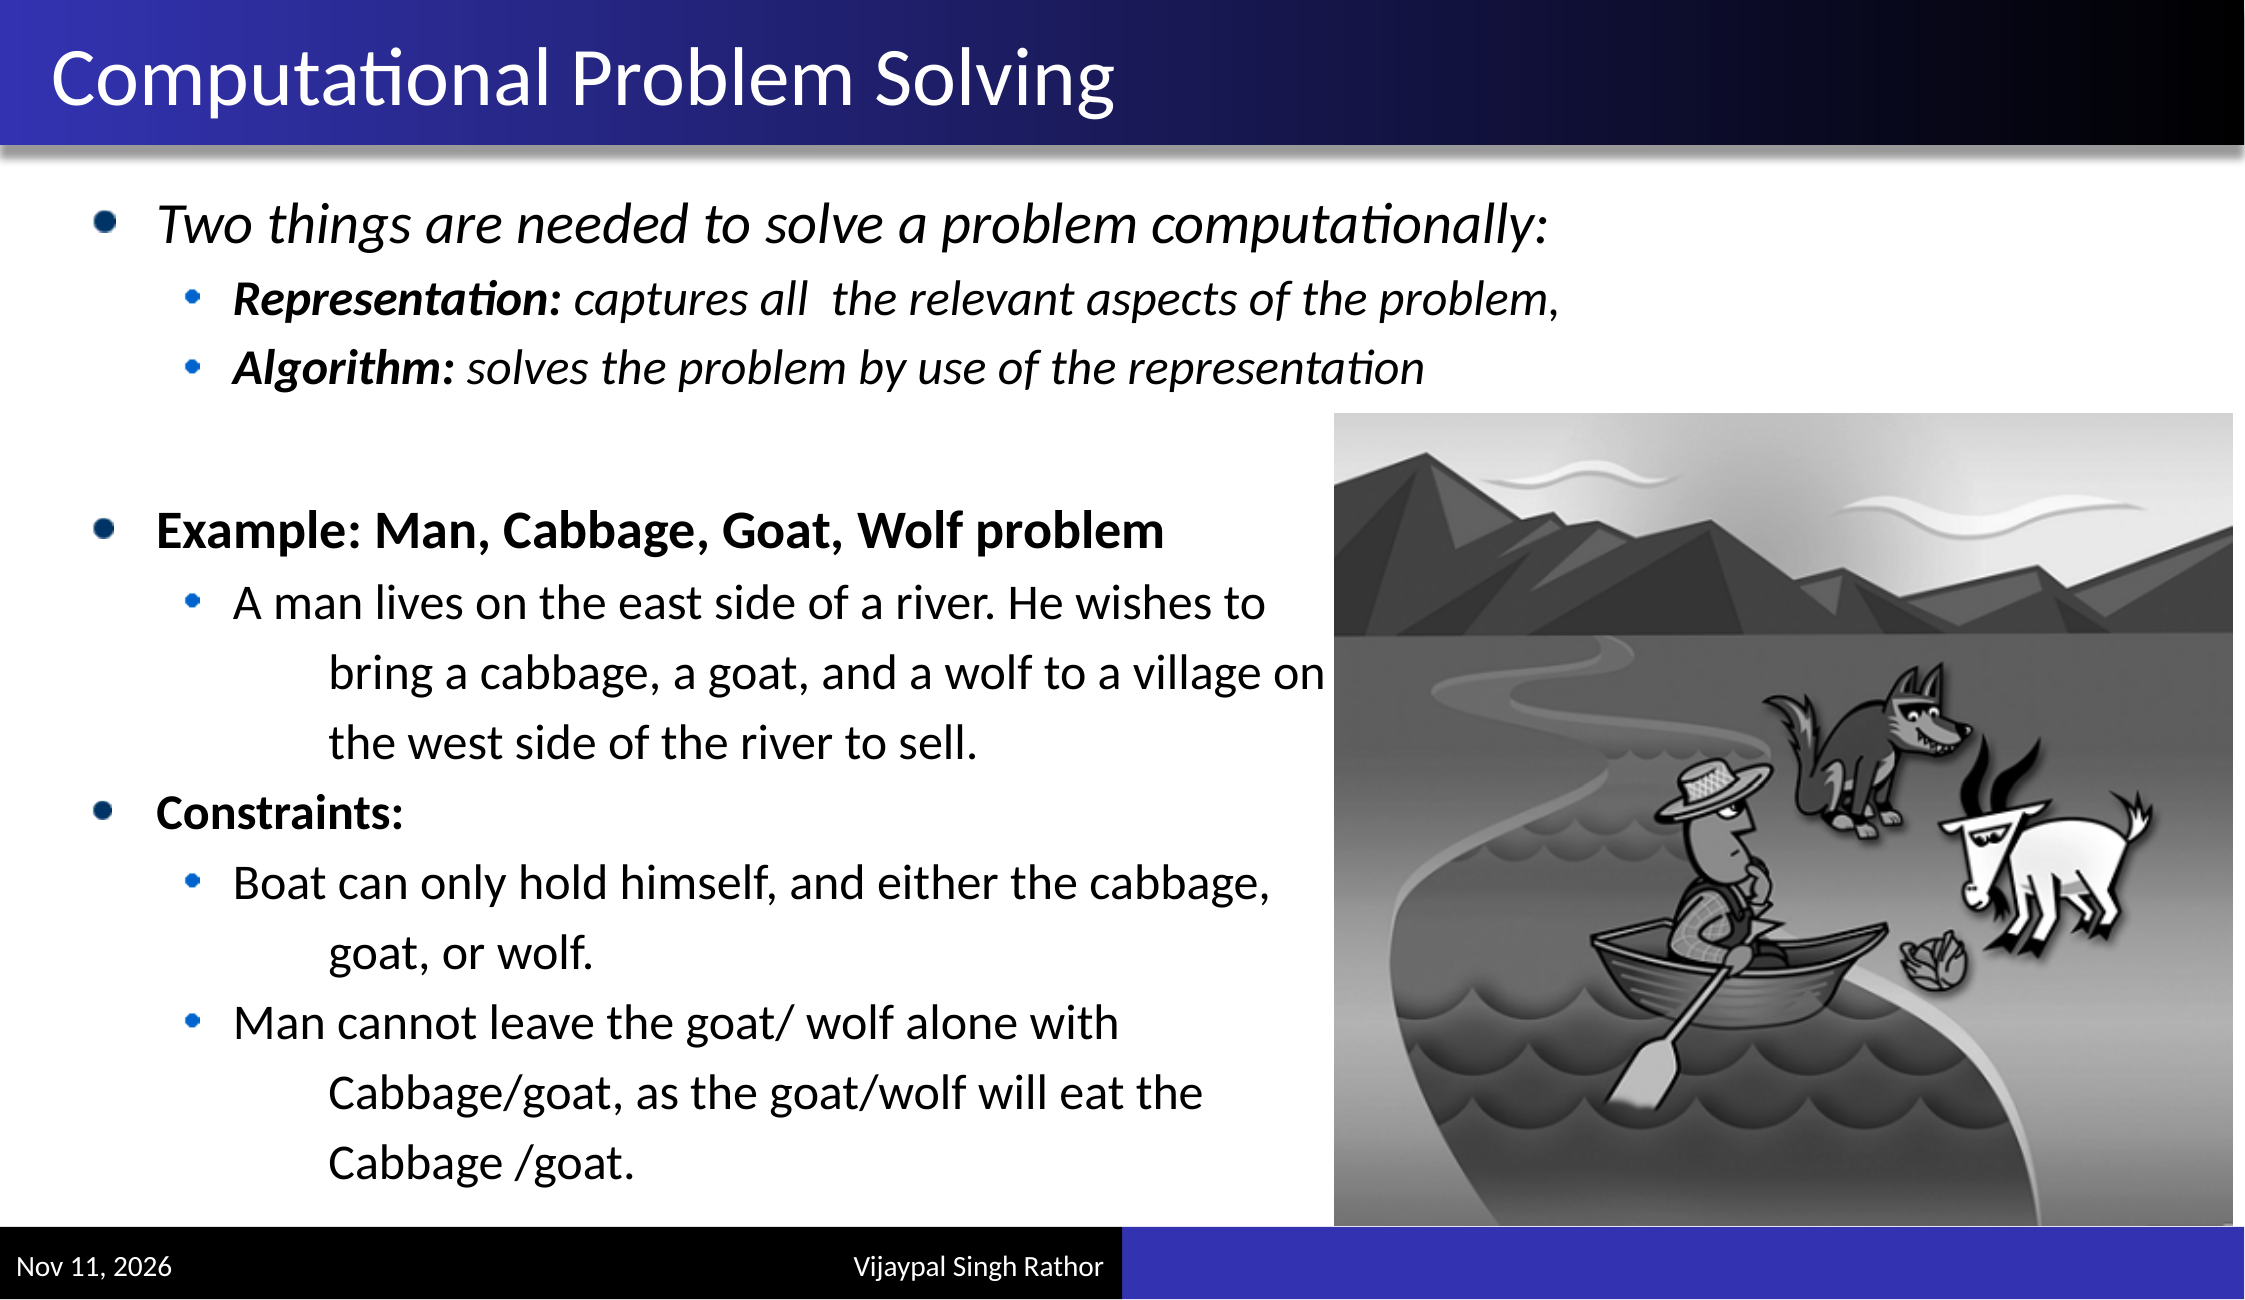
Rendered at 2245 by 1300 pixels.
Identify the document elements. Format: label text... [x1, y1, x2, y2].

picture [178, 588, 200, 610]
slide_number 23-Sep-21 [0, 1230, 263, 1300]
picture [90, 515, 114, 539]
picture [178, 1008, 200, 1030]
picture [178, 284, 200, 306]
picture [1334, 413, 2233, 1226]
picture [178, 354, 200, 376]
picture [178, 868, 200, 890]
title Computational Problem Solving [0, 0, 2189, 145]
picture [90, 798, 112, 820]
picture [90, 207, 116, 233]
list Two things are needed to solve a problem computationally: Representation: captures all the relevant aspects of the problem, Algorithm: solves the problem by use of the representation Example: Man, Cabbage, Goat, Wolf problem A man lives on the east side of a river. He wishes to bring a cabbage, a goat, and a wolf to a village on the west side of the river to sell. Constraints: Boat can only hold himself, and either the cabbage, goat, or wolf. Man cannot leave the goat/ wolf alone with Cabbage/goat, as the goat/wolf will eat the Cabbage /goat. [74, 176, 2133, 1223]
